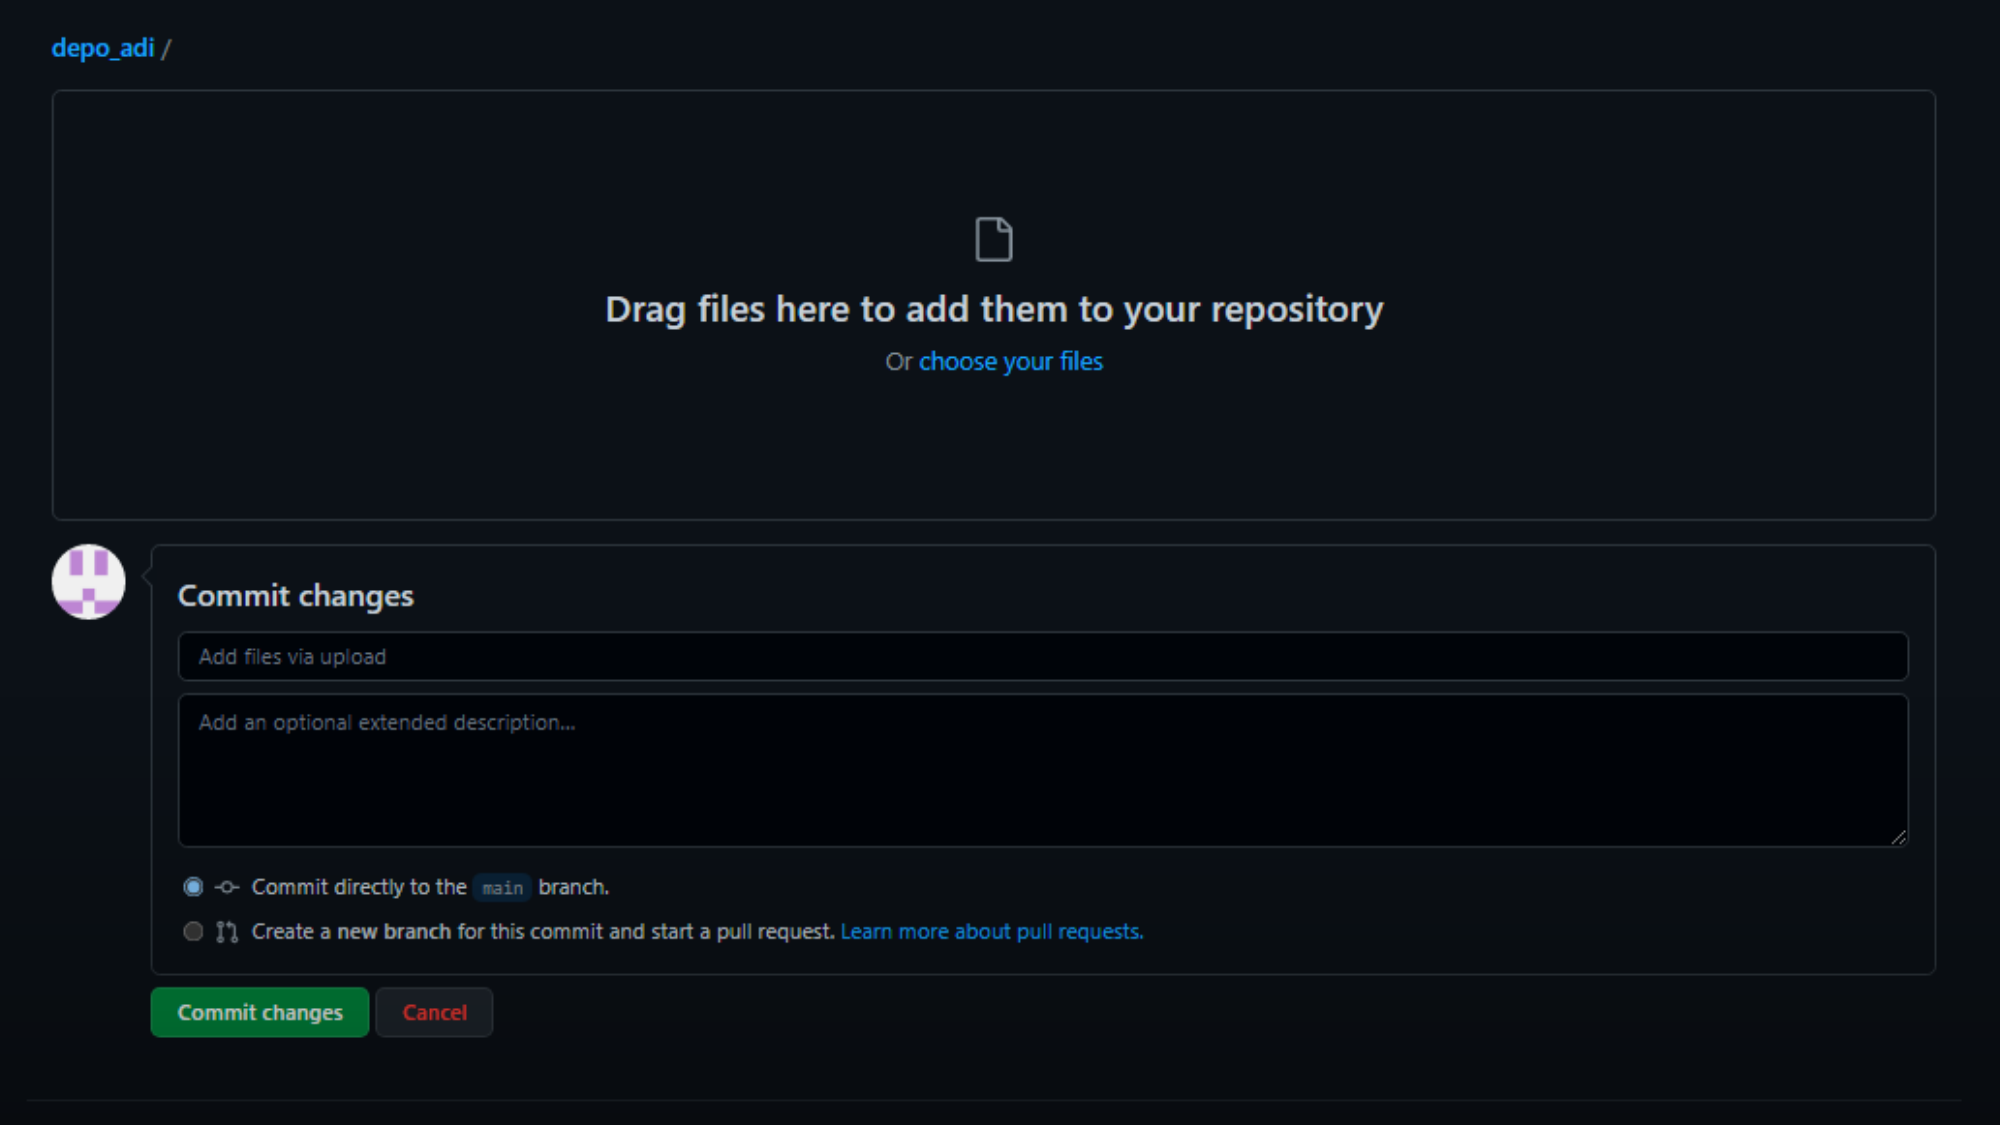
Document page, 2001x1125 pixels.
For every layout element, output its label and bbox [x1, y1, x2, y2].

list [0, 0, 2000, 1125]
